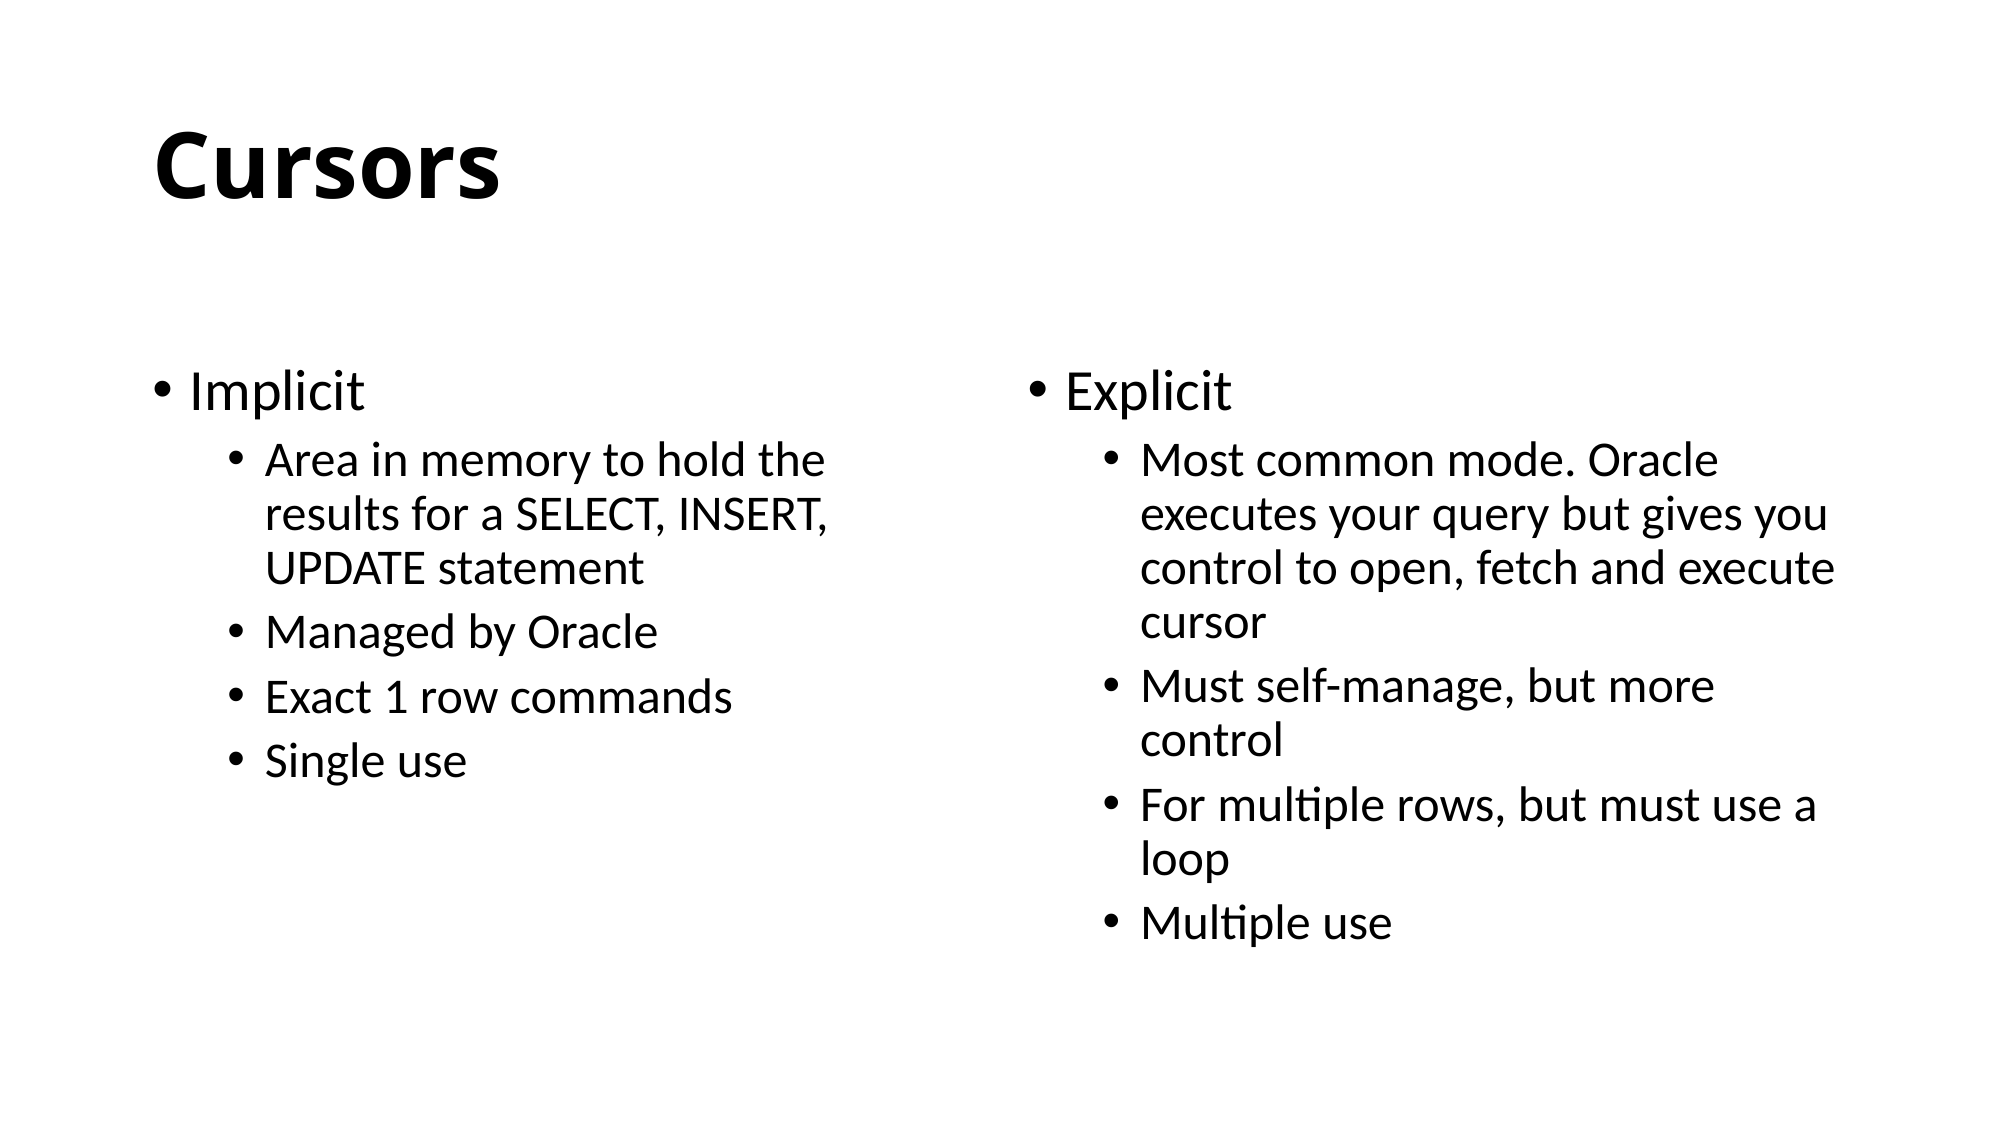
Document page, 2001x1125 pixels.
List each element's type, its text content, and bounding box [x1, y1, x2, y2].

list Explicit Most common mode. Oracle executes your query but gives you control to open, fetch and execute cursor Must self-manage, but more control For multiple rows, but must use a loop Multiple use [1012, 352, 1863, 1067]
list Implicit Area in memory to hold the results for a SELECT, INSERT, UPDATE statement Managed by Oracle Exact 1 row commands Single use [137, 352, 988, 1067]
title Cursors [137, 59, 1863, 278]
